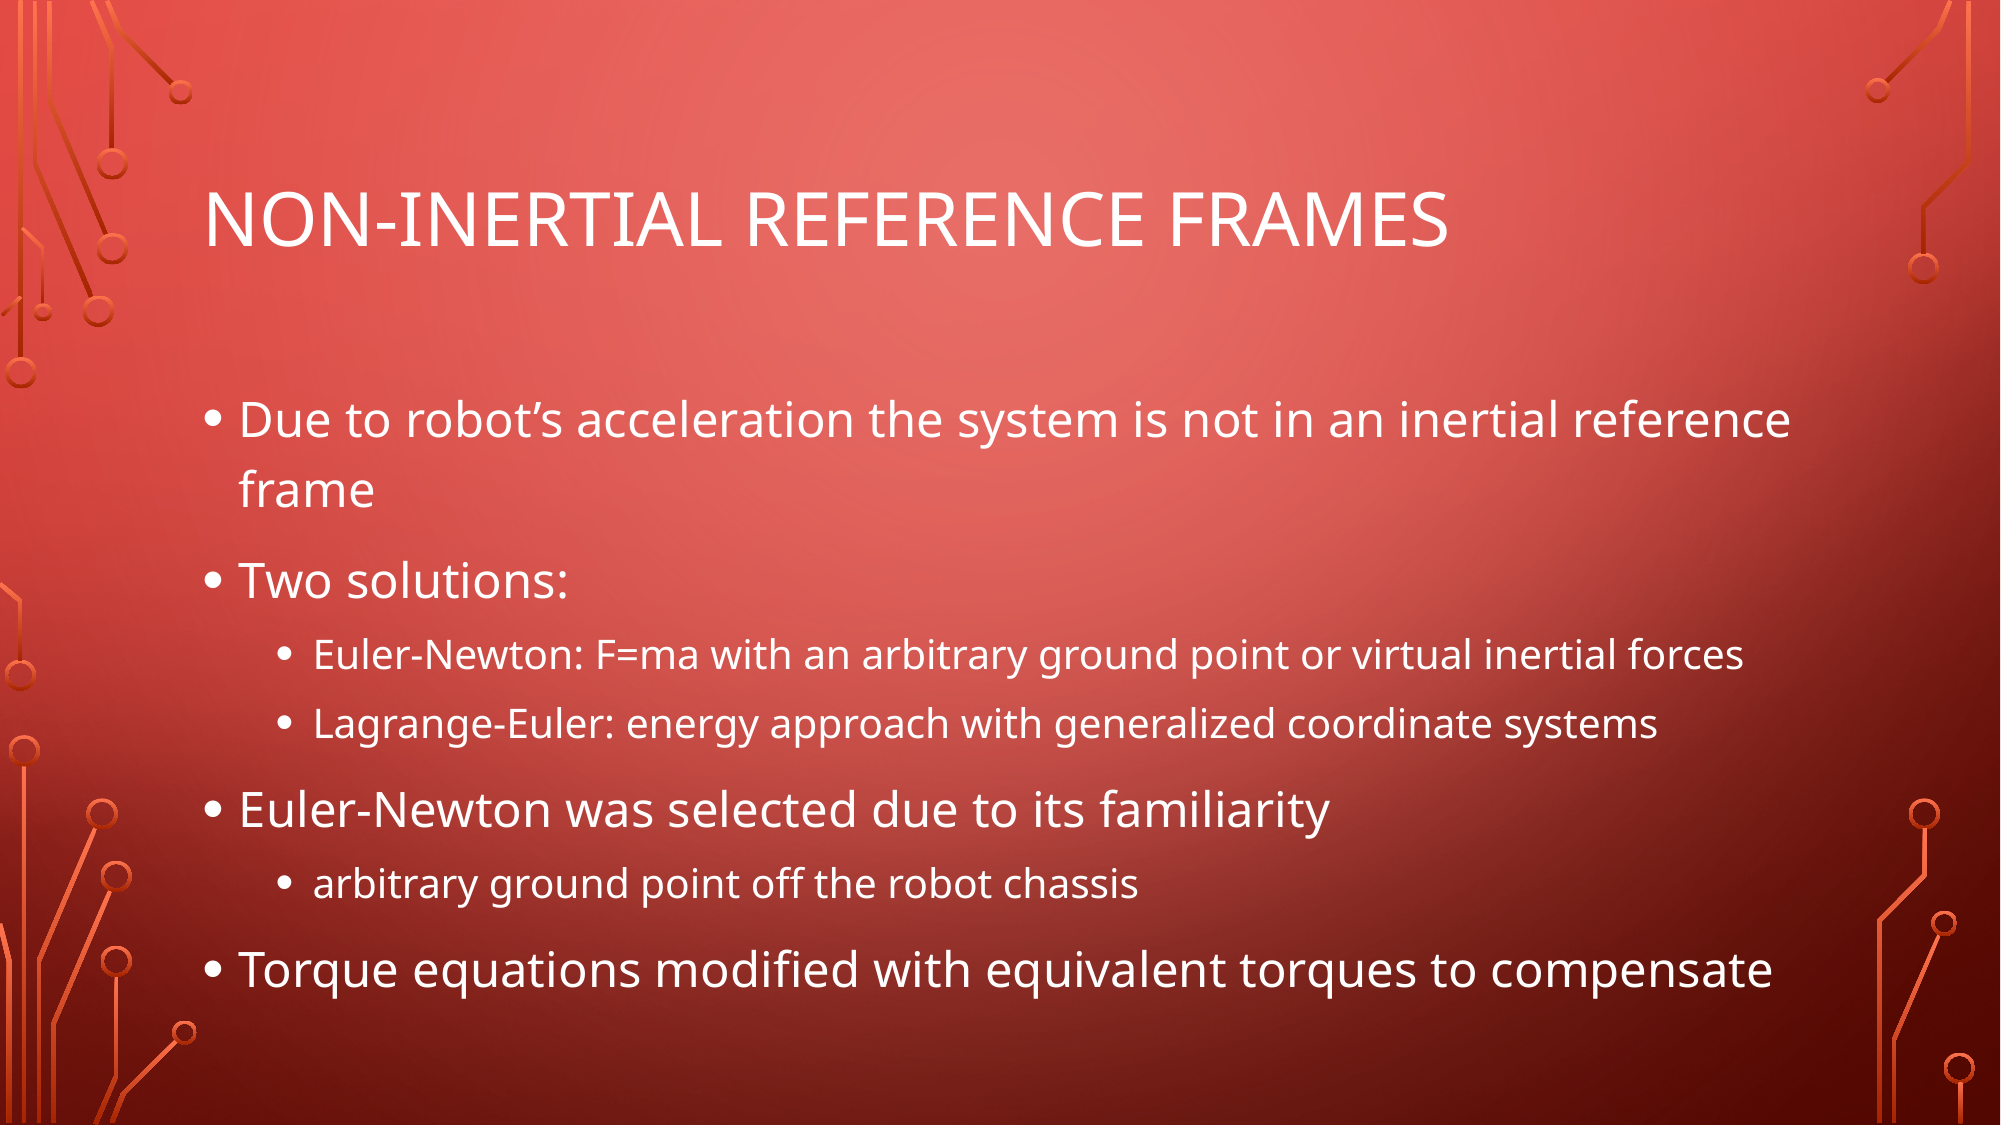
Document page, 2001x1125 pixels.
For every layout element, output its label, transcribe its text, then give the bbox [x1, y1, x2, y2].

list Due to robot’s acceleration the system is not in an inertial reference frame Two solutions: Euler-Newton: F=ma with an arbitrary ground point or virtual inertial forces Lagrange-Euler: energy approach with generalized coordinate systems Euler-Newton was selected due to its familiarity arbitrary ground point off the robot chassis Torque equations modified with equivalent torques to compensate [187, 369, 1813, 1073]
title Non-Inertial Reference frames [187, 101, 1813, 344]
